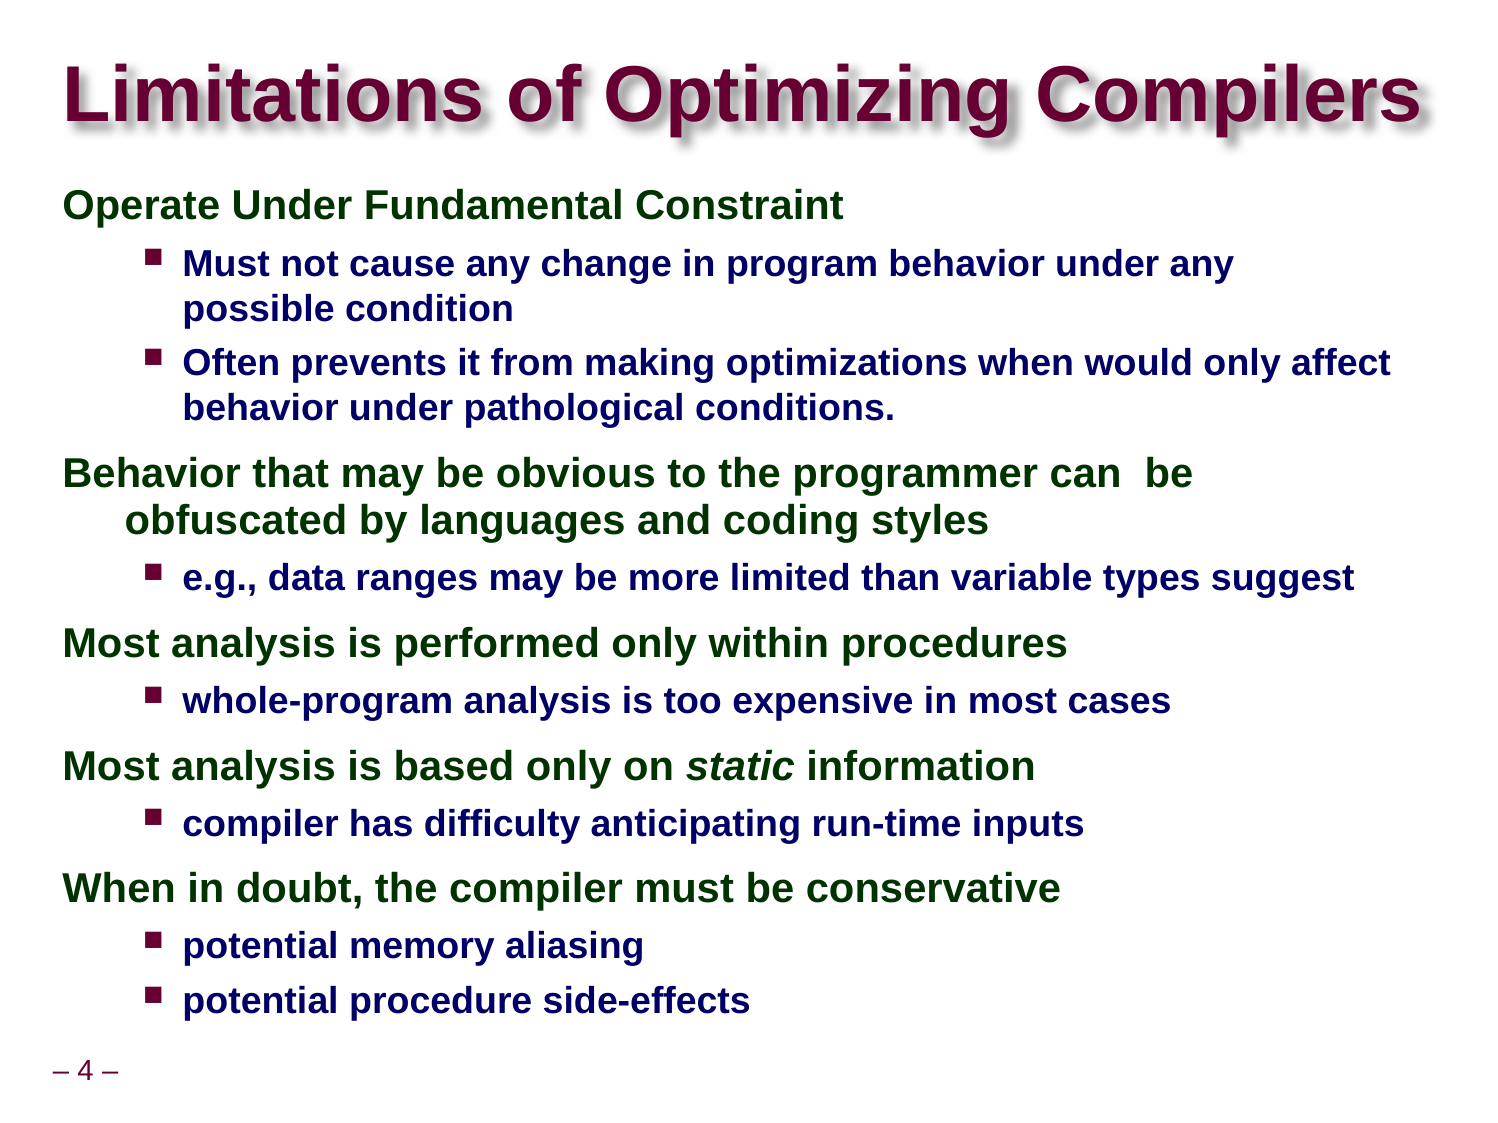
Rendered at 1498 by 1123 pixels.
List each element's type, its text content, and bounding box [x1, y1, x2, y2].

list Operate Under Fundamental Constraint Must not cause any change in program behavior under any possible condition Often prevents it from making optimizations when would only affect behavior under pathological conditions. Behavior that may be obvious to the programmer can be obfuscated by languages and coding styles e.g., data ranges may be more limited than variable types suggest Most analysis is performed only within procedures whole-program analysis is too expensive in most cases Most analysis is based only on static information compiler has difficulty anticipating run-time inputs When in doubt, the compiler must be conservative potential memory aliasing potential procedure side-effects [47, 174, 1409, 1030]
title Limitations of Optimizing Compilers [62, 50, 1461, 144]
